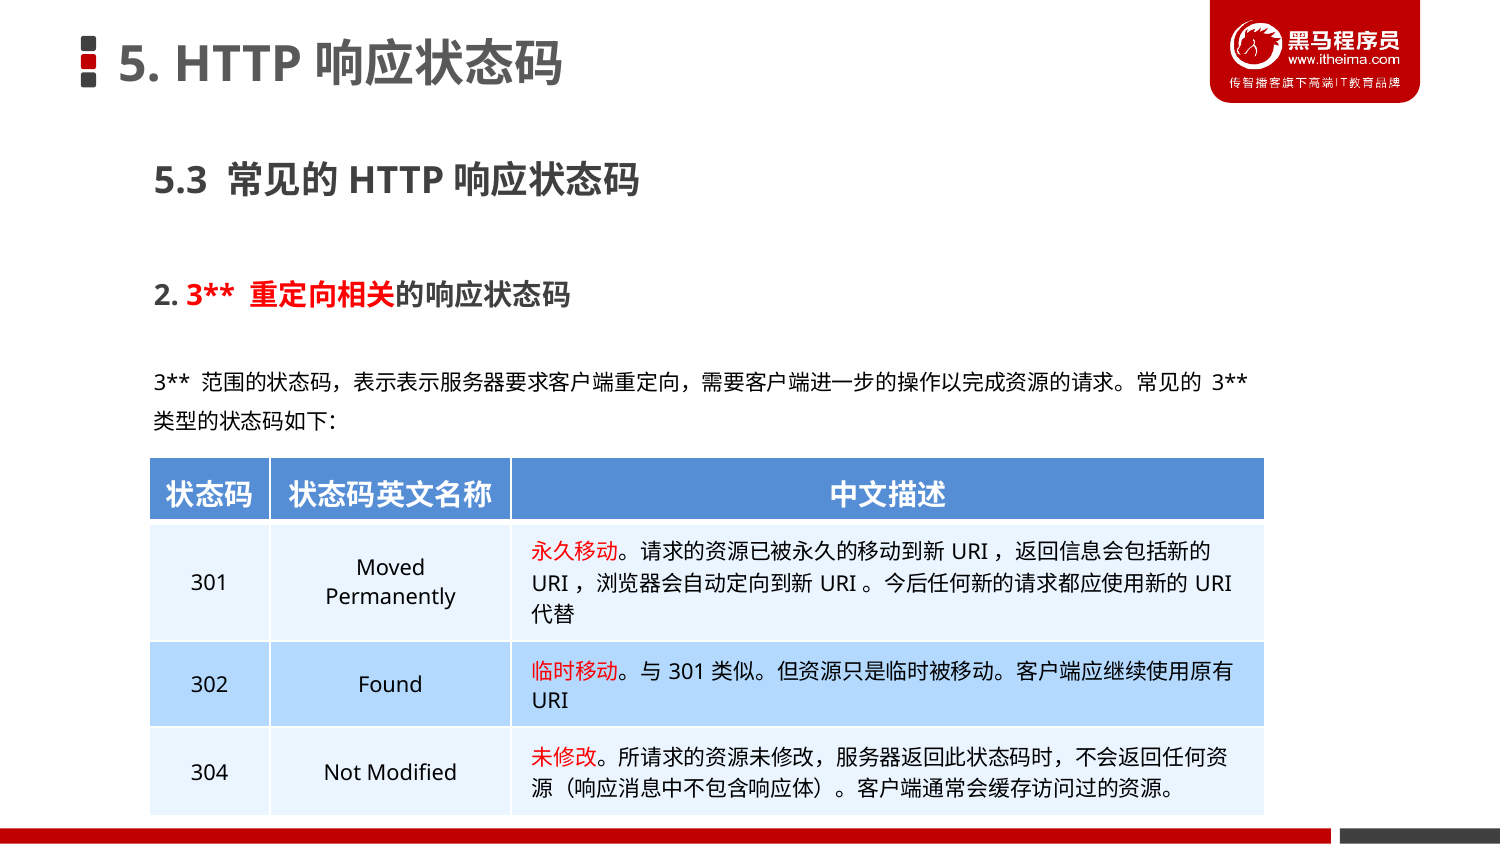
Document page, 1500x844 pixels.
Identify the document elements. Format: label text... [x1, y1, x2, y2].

table_header 状态码 [150, 458, 269, 519]
title 5. HTTP响应状态码 [103, 0, 1209, 130]
list 3** 范围的状态码，表示表示服务器要求客户端重定向，需要客户端进一步的操作以完成资源的请求。常见的 3** 类型的状态码如下： [139, 348, 1266, 438]
table_header 中文描述 [512, 458, 1264, 519]
table_cell Moved Permanently [271, 525, 510, 640]
table_cell Not Modified [271, 728, 510, 815]
table_cell Found [271, 642, 510, 726]
picture [1211, 11, 1419, 97]
list 5.3 常见的HTTP响应状态码 [139, 153, 1209, 243]
table_cell 未修改。所请求的资源未修改，服务器返回此状态码时，不会返回任何资源（响应消息中不包含响应体）。客户端通常会缓存访问过的资源。 [512, 728, 1264, 815]
table_cell 301 [150, 525, 269, 640]
table_cell 304 [150, 728, 269, 815]
table_header 状态码英文名称 [271, 458, 510, 519]
text_box 2. 3** 重定向相关的响应状态码 [139, 273, 1204, 320]
table_cell 永久移动。请求的资源已被永久的移动到新URI，返回信息会包括新的URI，浏览器会自动定向到新URI。今后任何新的请求都应使用新的URI代替 [512, 525, 1264, 640]
table_cell 302 [150, 642, 269, 726]
table_cell 临时移动。与301类似。但资源只是临时被移动。客户端应继续使用原有URI [512, 642, 1264, 726]
